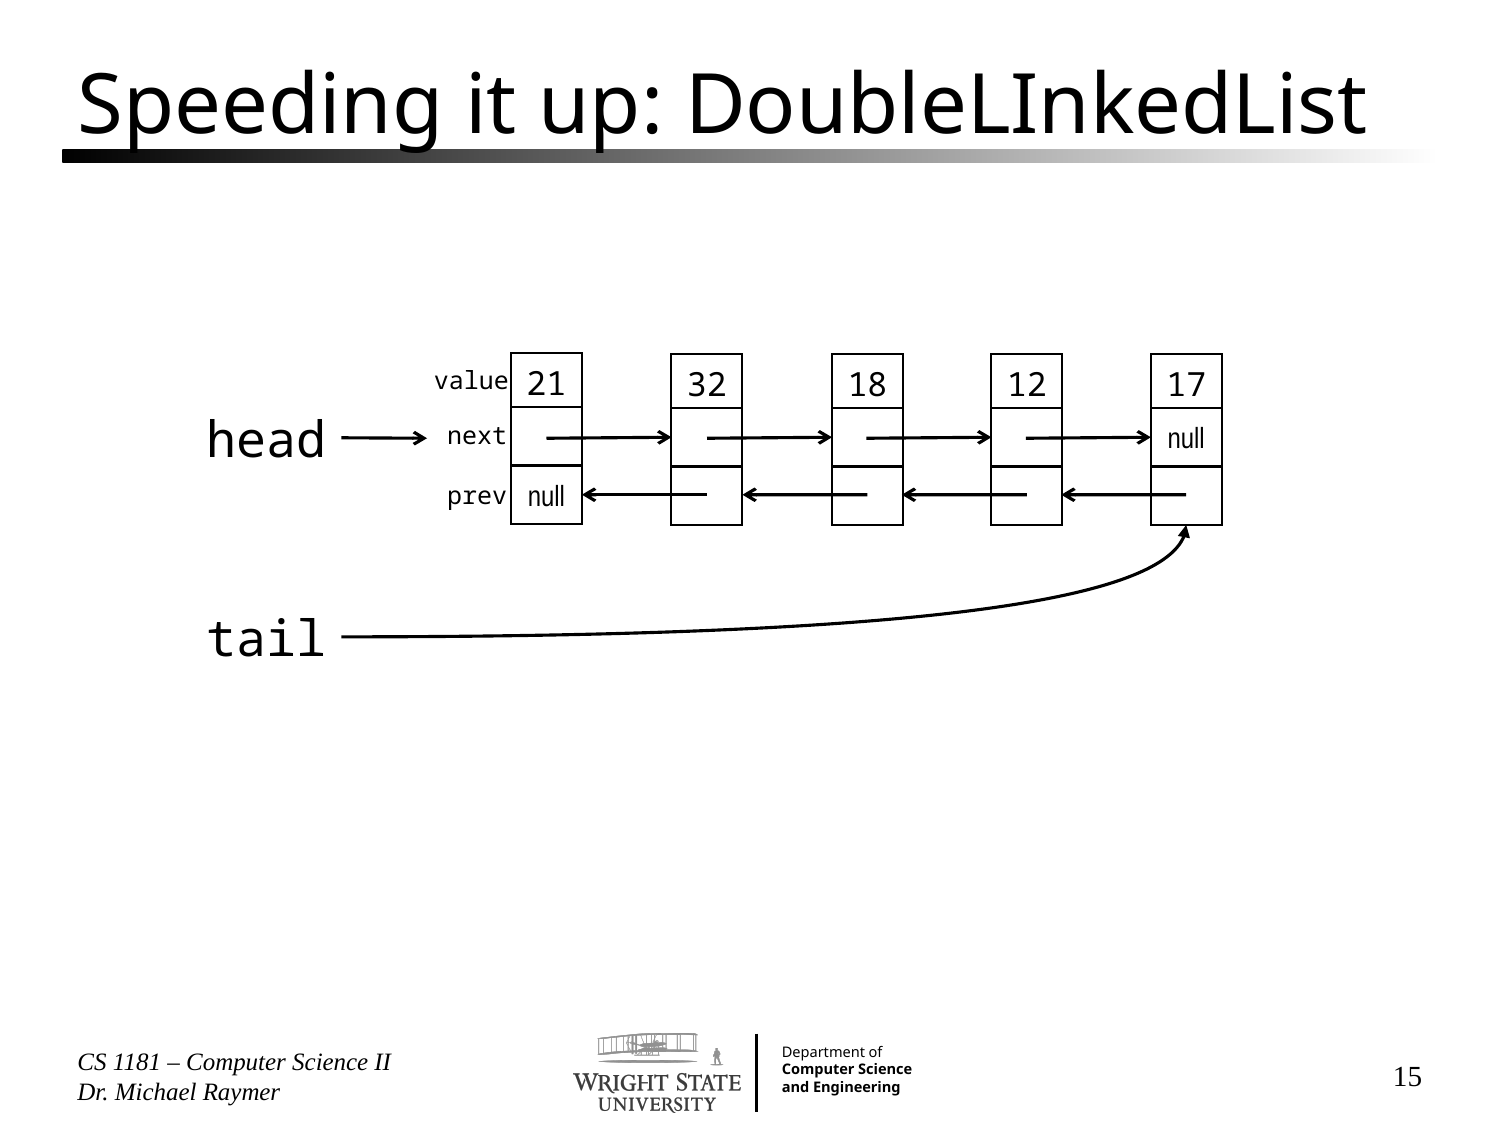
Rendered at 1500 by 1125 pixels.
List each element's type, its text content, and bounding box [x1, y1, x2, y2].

slide_number 15 [1125, 1037, 1438, 1113]
text_box tail [191, 599, 342, 675]
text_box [991, 353, 1063, 524]
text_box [671, 353, 743, 524]
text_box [831, 353, 903, 524]
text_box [337, 524, 1187, 638]
text_box head [191, 400, 342, 476]
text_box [1150, 353, 1222, 525]
title Speeding it up: DoubleLInkedList [62, 50, 1438, 150]
picture [573, 1033, 741, 1113]
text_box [421, 352, 582, 524]
footer CS 1181 – Computer Science II Dr. Michael Raymer [62, 1037, 438, 1113]
